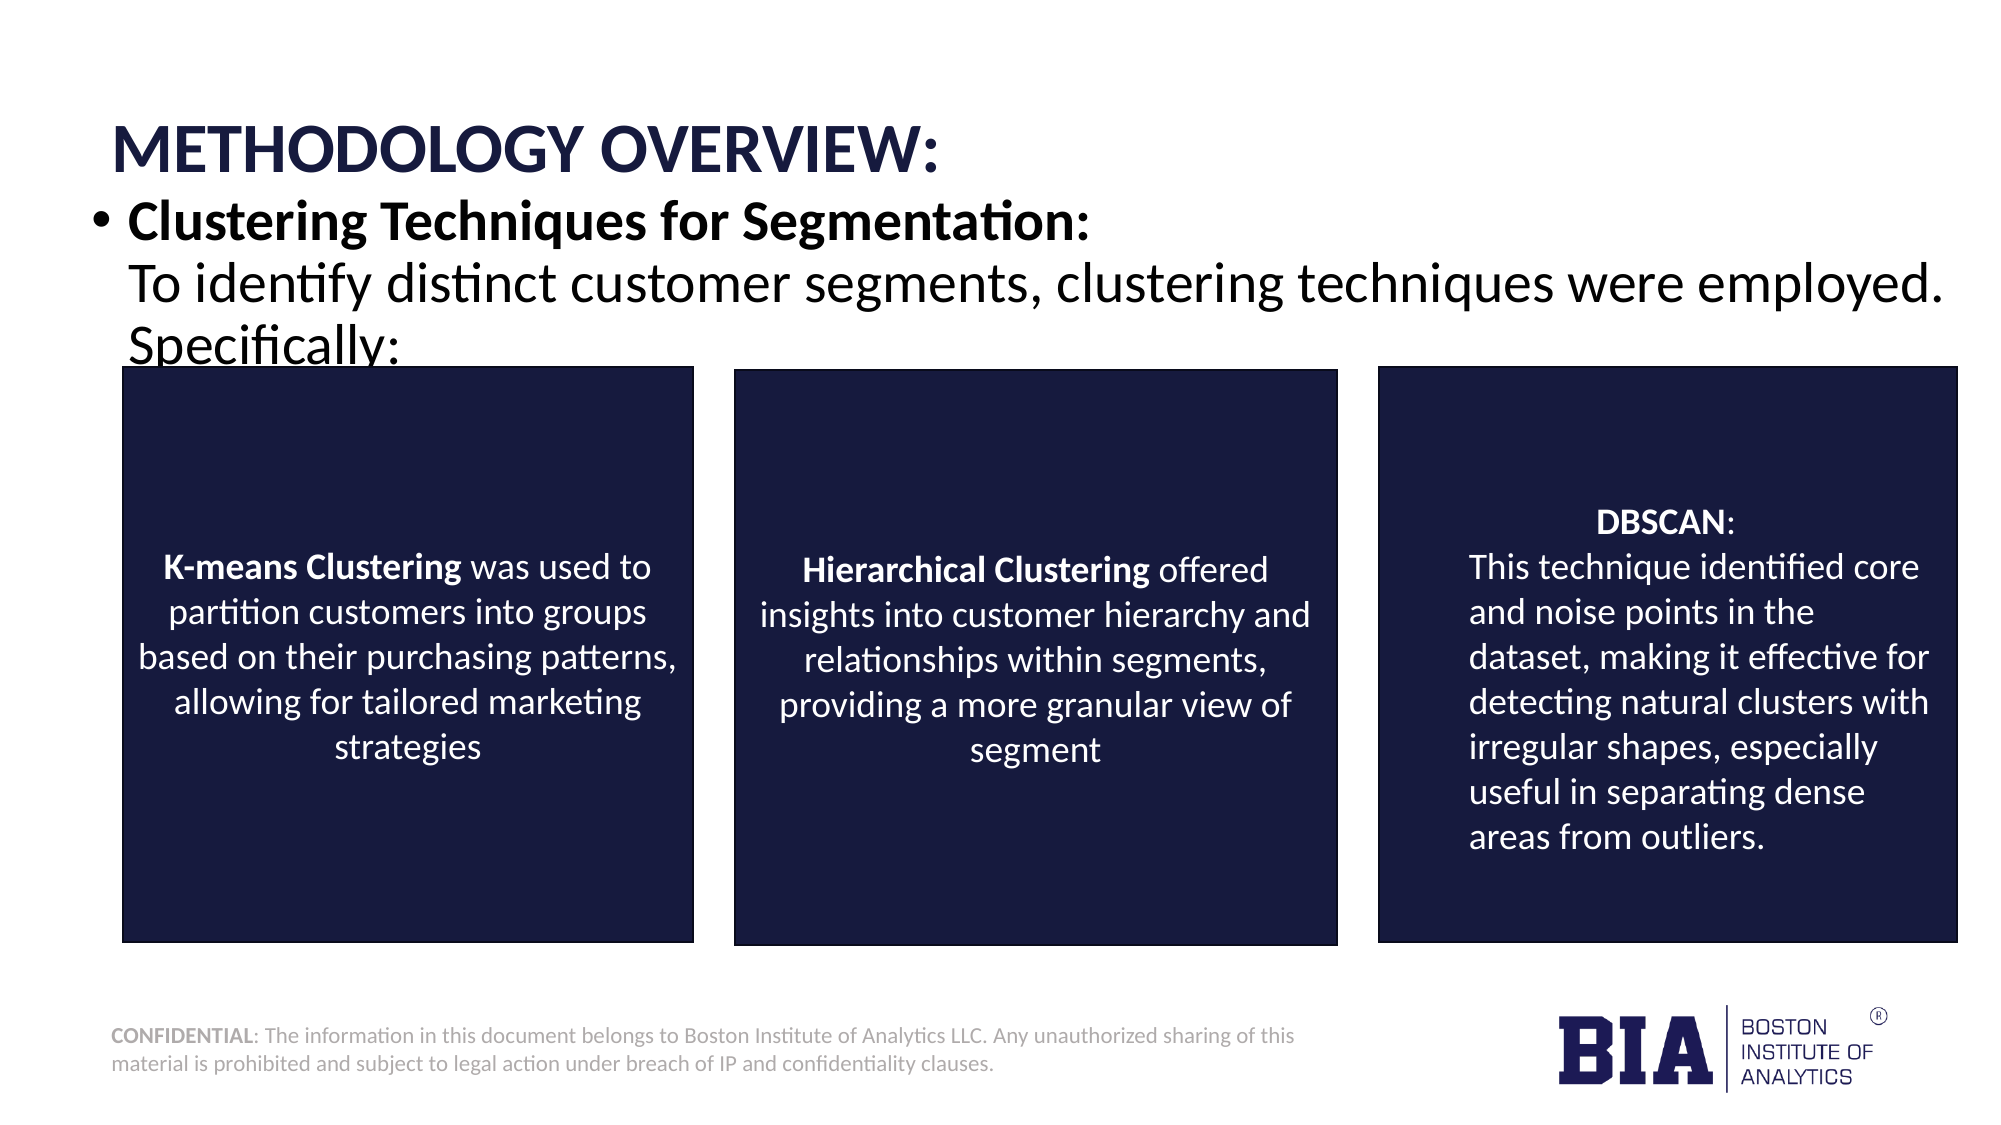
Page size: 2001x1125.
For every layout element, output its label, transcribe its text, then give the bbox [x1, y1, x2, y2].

title METHODOLOGY OVERVIEW: [111, 99, 1889, 183]
text_box Hierarchical Clustering offered insights into customer hierarchy and relationships within segments, providing a more granular view of segment [734, 369, 1338, 946]
text_box K-means Clustering was used to partition customers into groups based on their purchasing patterns, allowing for tailored marketing strategies [122, 366, 694, 943]
picture [1557, 1003, 1889, 1094]
list Clustering Techniques for Segmentation: To identify distinct customer segments, clustering techniques were employed. Specifically: [76, 183, 2000, 386]
text_box DBSCAN: This technique identified core and noise points in the dataset, making it effective for detecting natural clusters with irregular shapes, especially useful in separating dense areas from outliers. [1378, 366, 1958, 943]
